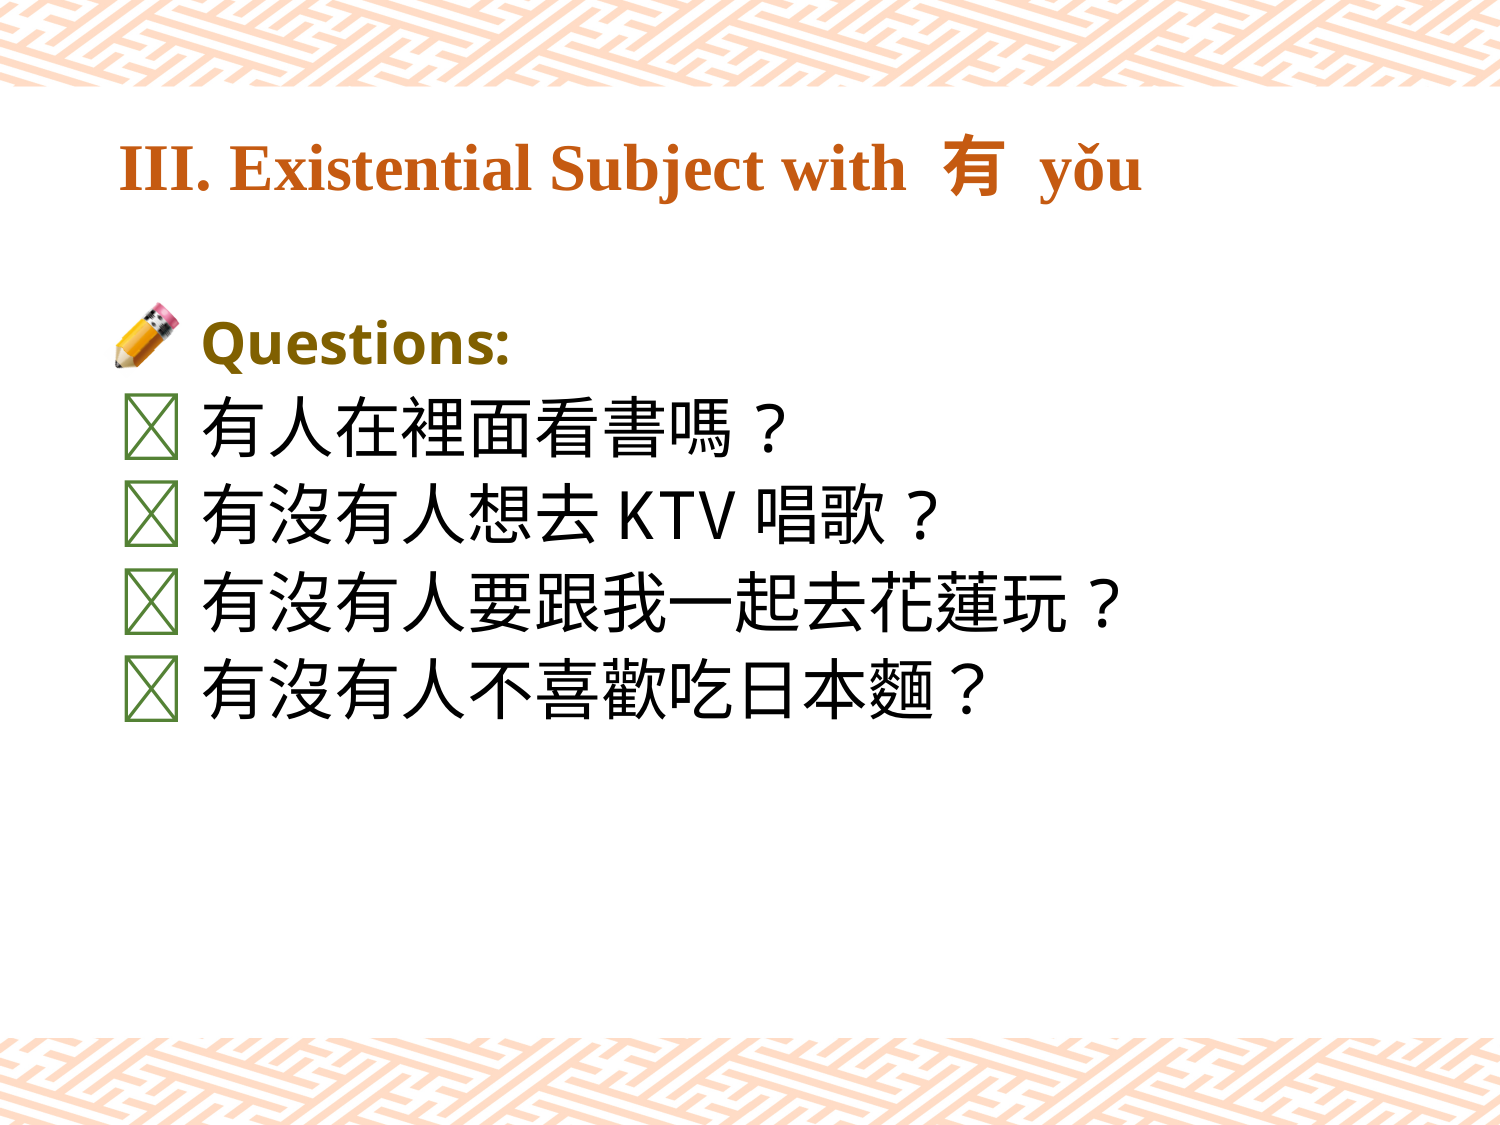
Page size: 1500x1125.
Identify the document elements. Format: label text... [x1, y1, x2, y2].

title III. Existential Subject with 有 yǒu [103, 59, 1397, 278]
list Questions: 有人在裡面看書嗎? 有沒有人想去KTV唱歌? 有沒有人要跟我一起去花蓮玩? 有沒有人不喜歡吃日本麵？ [103, 299, 1397, 1014]
picture [0, 0, 1500, 1125]
